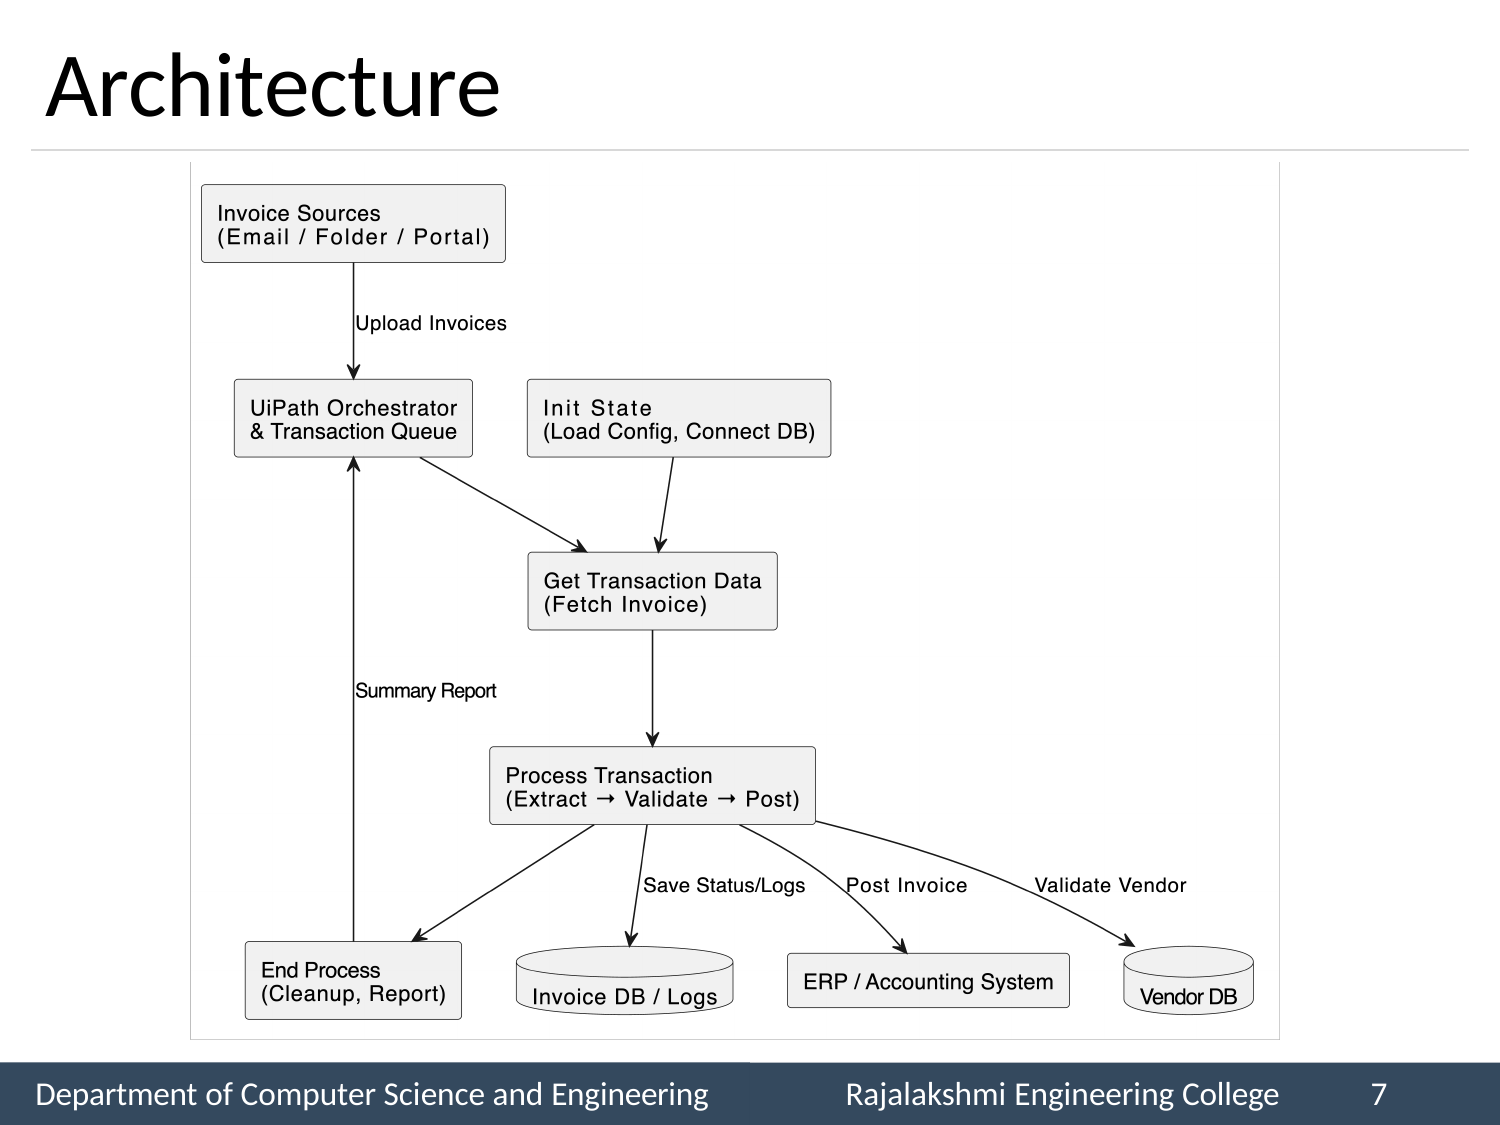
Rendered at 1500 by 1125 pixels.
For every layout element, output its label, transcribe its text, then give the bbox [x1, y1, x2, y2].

picture [180, 162, 1289, 1049]
picture [0, 1058, 1500, 1125]
slide_number 7 [1368, 1078, 1407, 1125]
title Architecture [43, 22, 1378, 213]
slide_number Rajalakshmi Engineering College [843, 1078, 1283, 1125]
footer Department of Computer Science and Engineering [33, 1078, 717, 1125]
